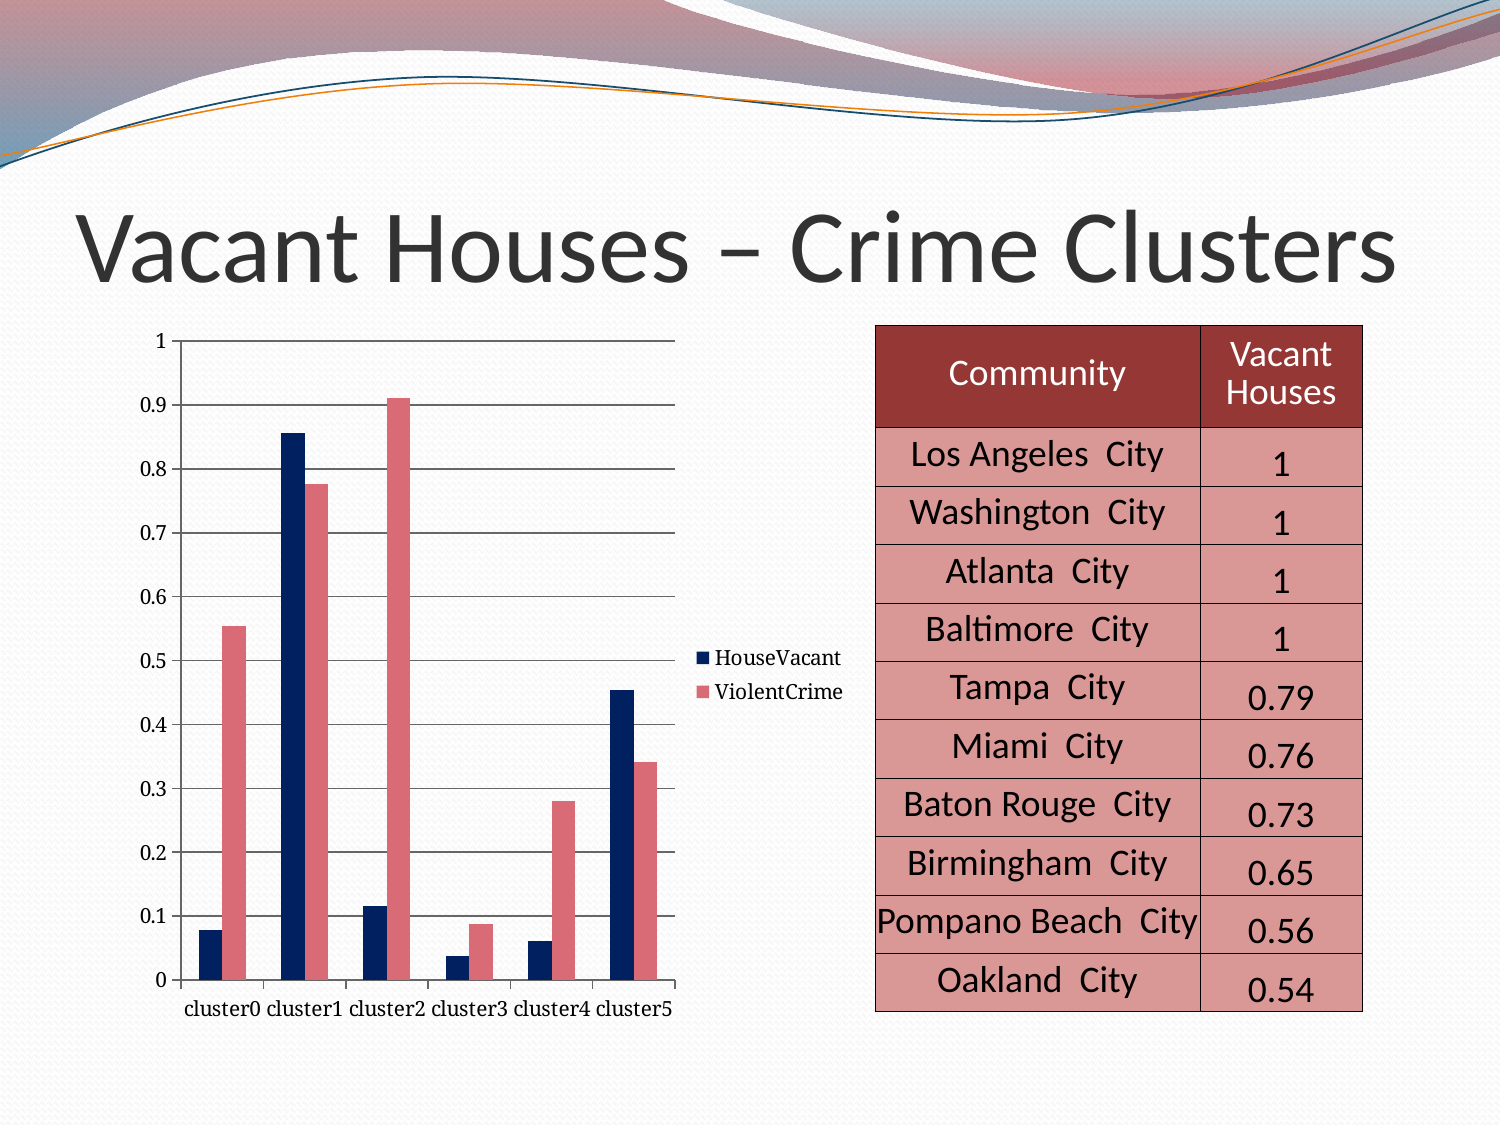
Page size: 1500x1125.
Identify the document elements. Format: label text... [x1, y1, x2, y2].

table_cell Oakland City [876, 954, 1200, 1011]
table_cell Miami City [876, 720, 1200, 778]
table_cell 1 [1201, 487, 1362, 544]
table_cell 1 [1201, 428, 1362, 486]
table_cell 0.76 [1201, 720, 1362, 778]
table_cell 0.65 [1201, 837, 1362, 895]
table_cell Baltimore City [876, 604, 1200, 661]
table_cell Pompano Beach City [876, 896, 1200, 953]
table_cell 0.56 [1201, 896, 1362, 953]
table_header Vacant Houses [1201, 326, 1362, 427]
chart [124, 312, 863, 1038]
table_cell 1 [1201, 604, 1362, 661]
table_cell 0.79 [1201, 662, 1362, 719]
table_cell 0.54 [1201, 954, 1362, 1011]
table_cell Tampa City [876, 662, 1200, 719]
title Vacant Houses – Crime Clusters [75, 115, 1425, 303]
table_cell Birmingham City [876, 837, 1200, 895]
table_cell 0.73 [1201, 779, 1362, 836]
table_header Community [876, 326, 1200, 427]
table_cell Los Angeles City [876, 428, 1200, 486]
table_cell Baton Rouge City [876, 779, 1200, 836]
table_cell 1 [1201, 545, 1362, 603]
table_cell Washington City [876, 487, 1200, 544]
table_cell Atlanta City [876, 545, 1200, 603]
